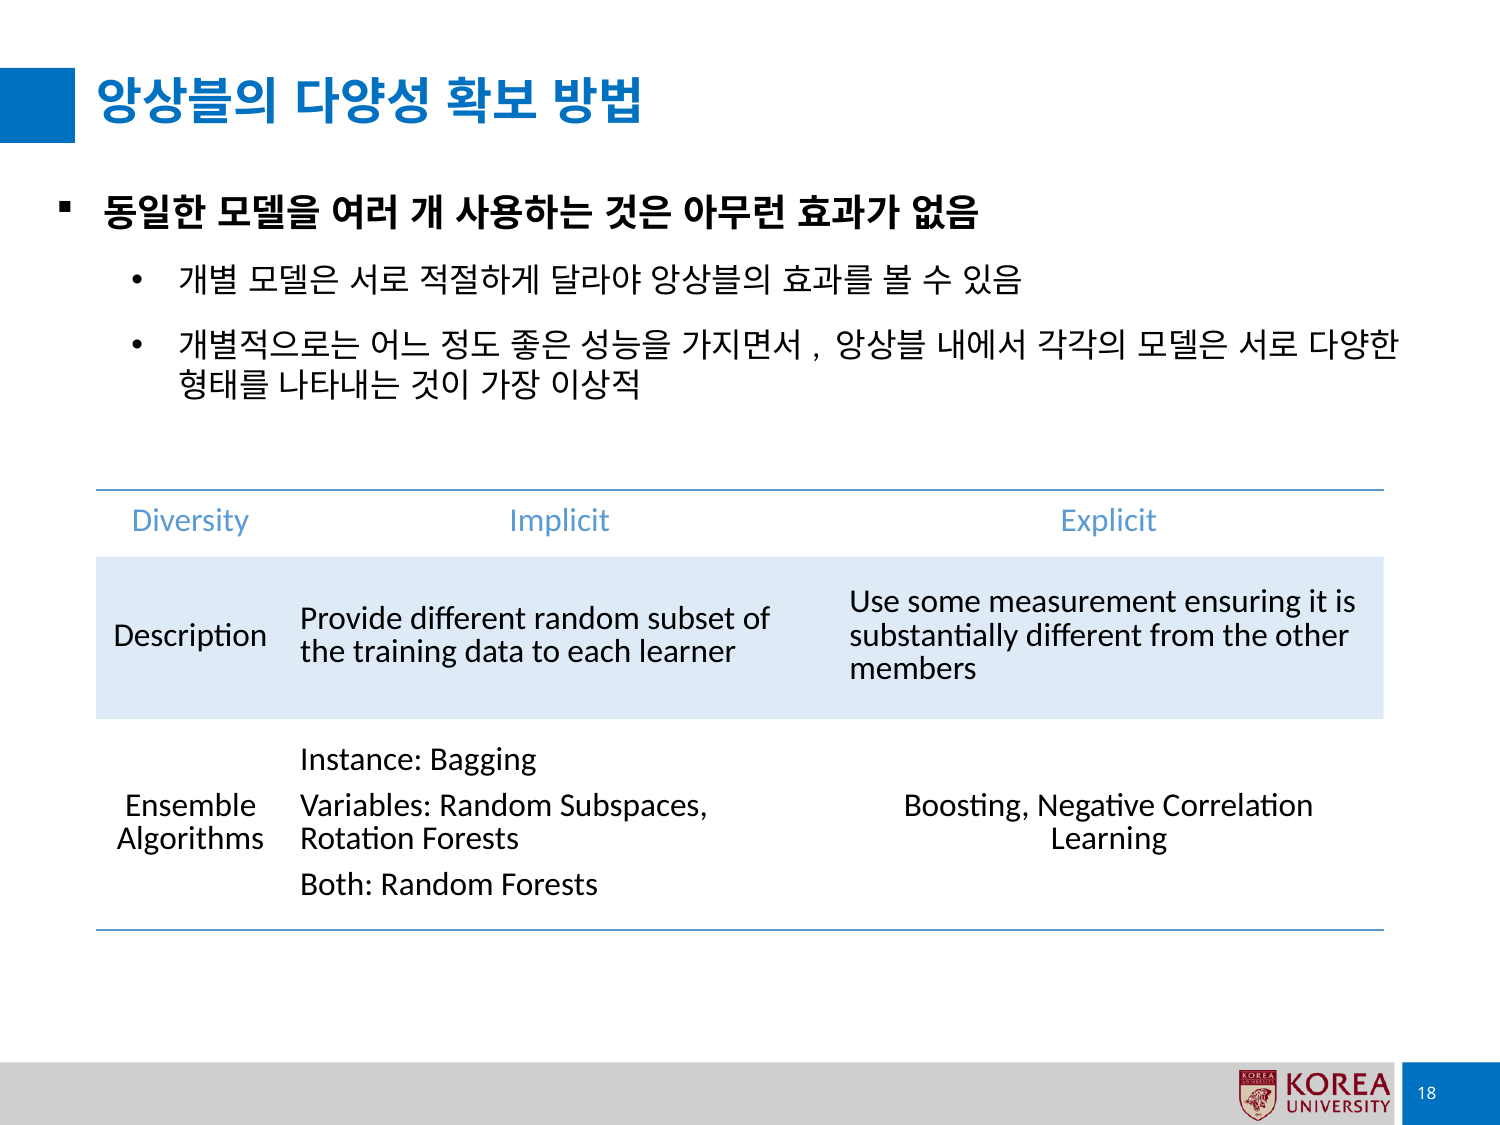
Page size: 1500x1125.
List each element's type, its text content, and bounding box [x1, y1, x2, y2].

table_cell Instance: Bagging Variables: Random Subspaces, Rotation Forests Both: Random Forests [285, 719, 834, 929]
table_cell Provide different random subset of the training data to each learner [285, 557, 834, 719]
table_cell Ensemble Algorithms [96, 719, 285, 929]
table_header Implicit [285, 491, 834, 557]
table_cell Use some measurement ensuring it is substantially different from the other members [834, 557, 1384, 719]
picture [1239, 1070, 1390, 1121]
table_cell Description [96, 557, 285, 719]
table_cell Boosting, Negative Correlation Learning [834, 719, 1384, 929]
text_box 동일한 모델을 여러 개 사용하는 것은 아무런 효과가 없음 개별 모델은 서로 적절하게 달라야 앙상블의 효과를 볼 수 있음 개별적으로는 어느 정도 좋은 성능을 가지면서, 앙상블 내에서 각각의 모델은 서로 다양한 형태를 나타내는 것이 가장 이상적 [41, 181, 1484, 412]
title 앙상블의 다양성 확보 방법 [95, 75, 1449, 134]
table_header Explicit [834, 491, 1384, 557]
table_header Diversity [96, 491, 285, 557]
